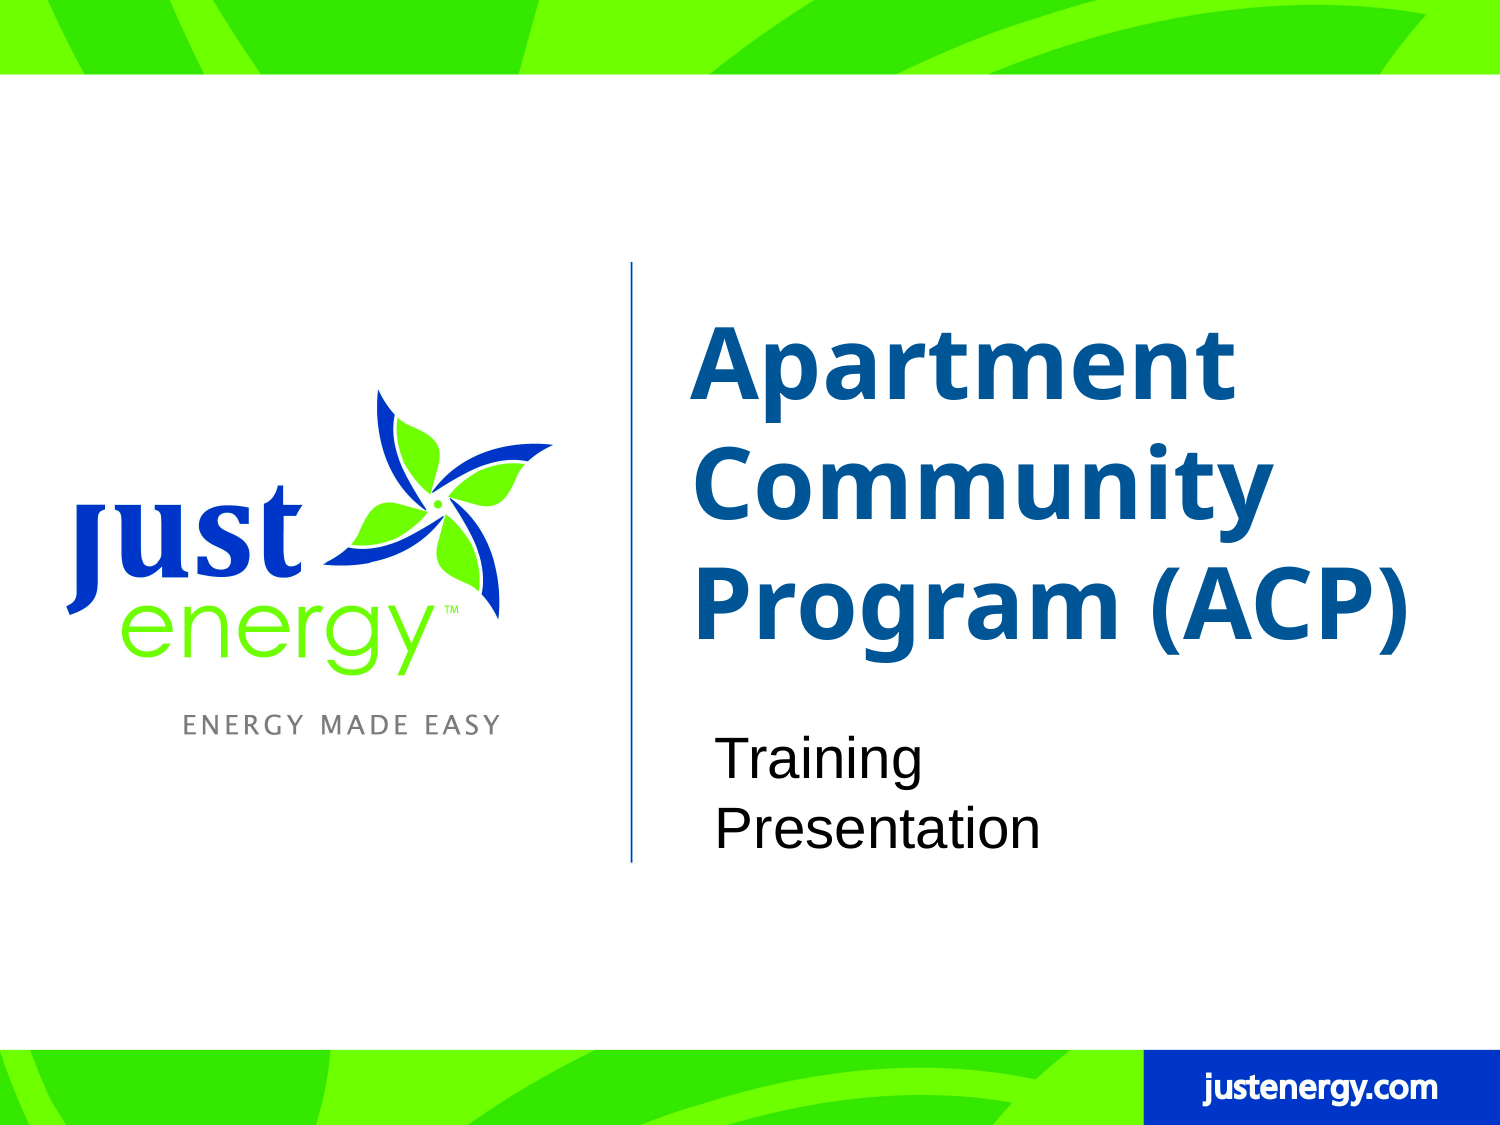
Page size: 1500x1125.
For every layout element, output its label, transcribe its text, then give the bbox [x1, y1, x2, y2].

subtitle Training Presentation [699, 712, 1275, 813]
picture [0, 0, 1500, 1125]
title Apartment Community Program (ACP) [674, 358, 1500, 601]
